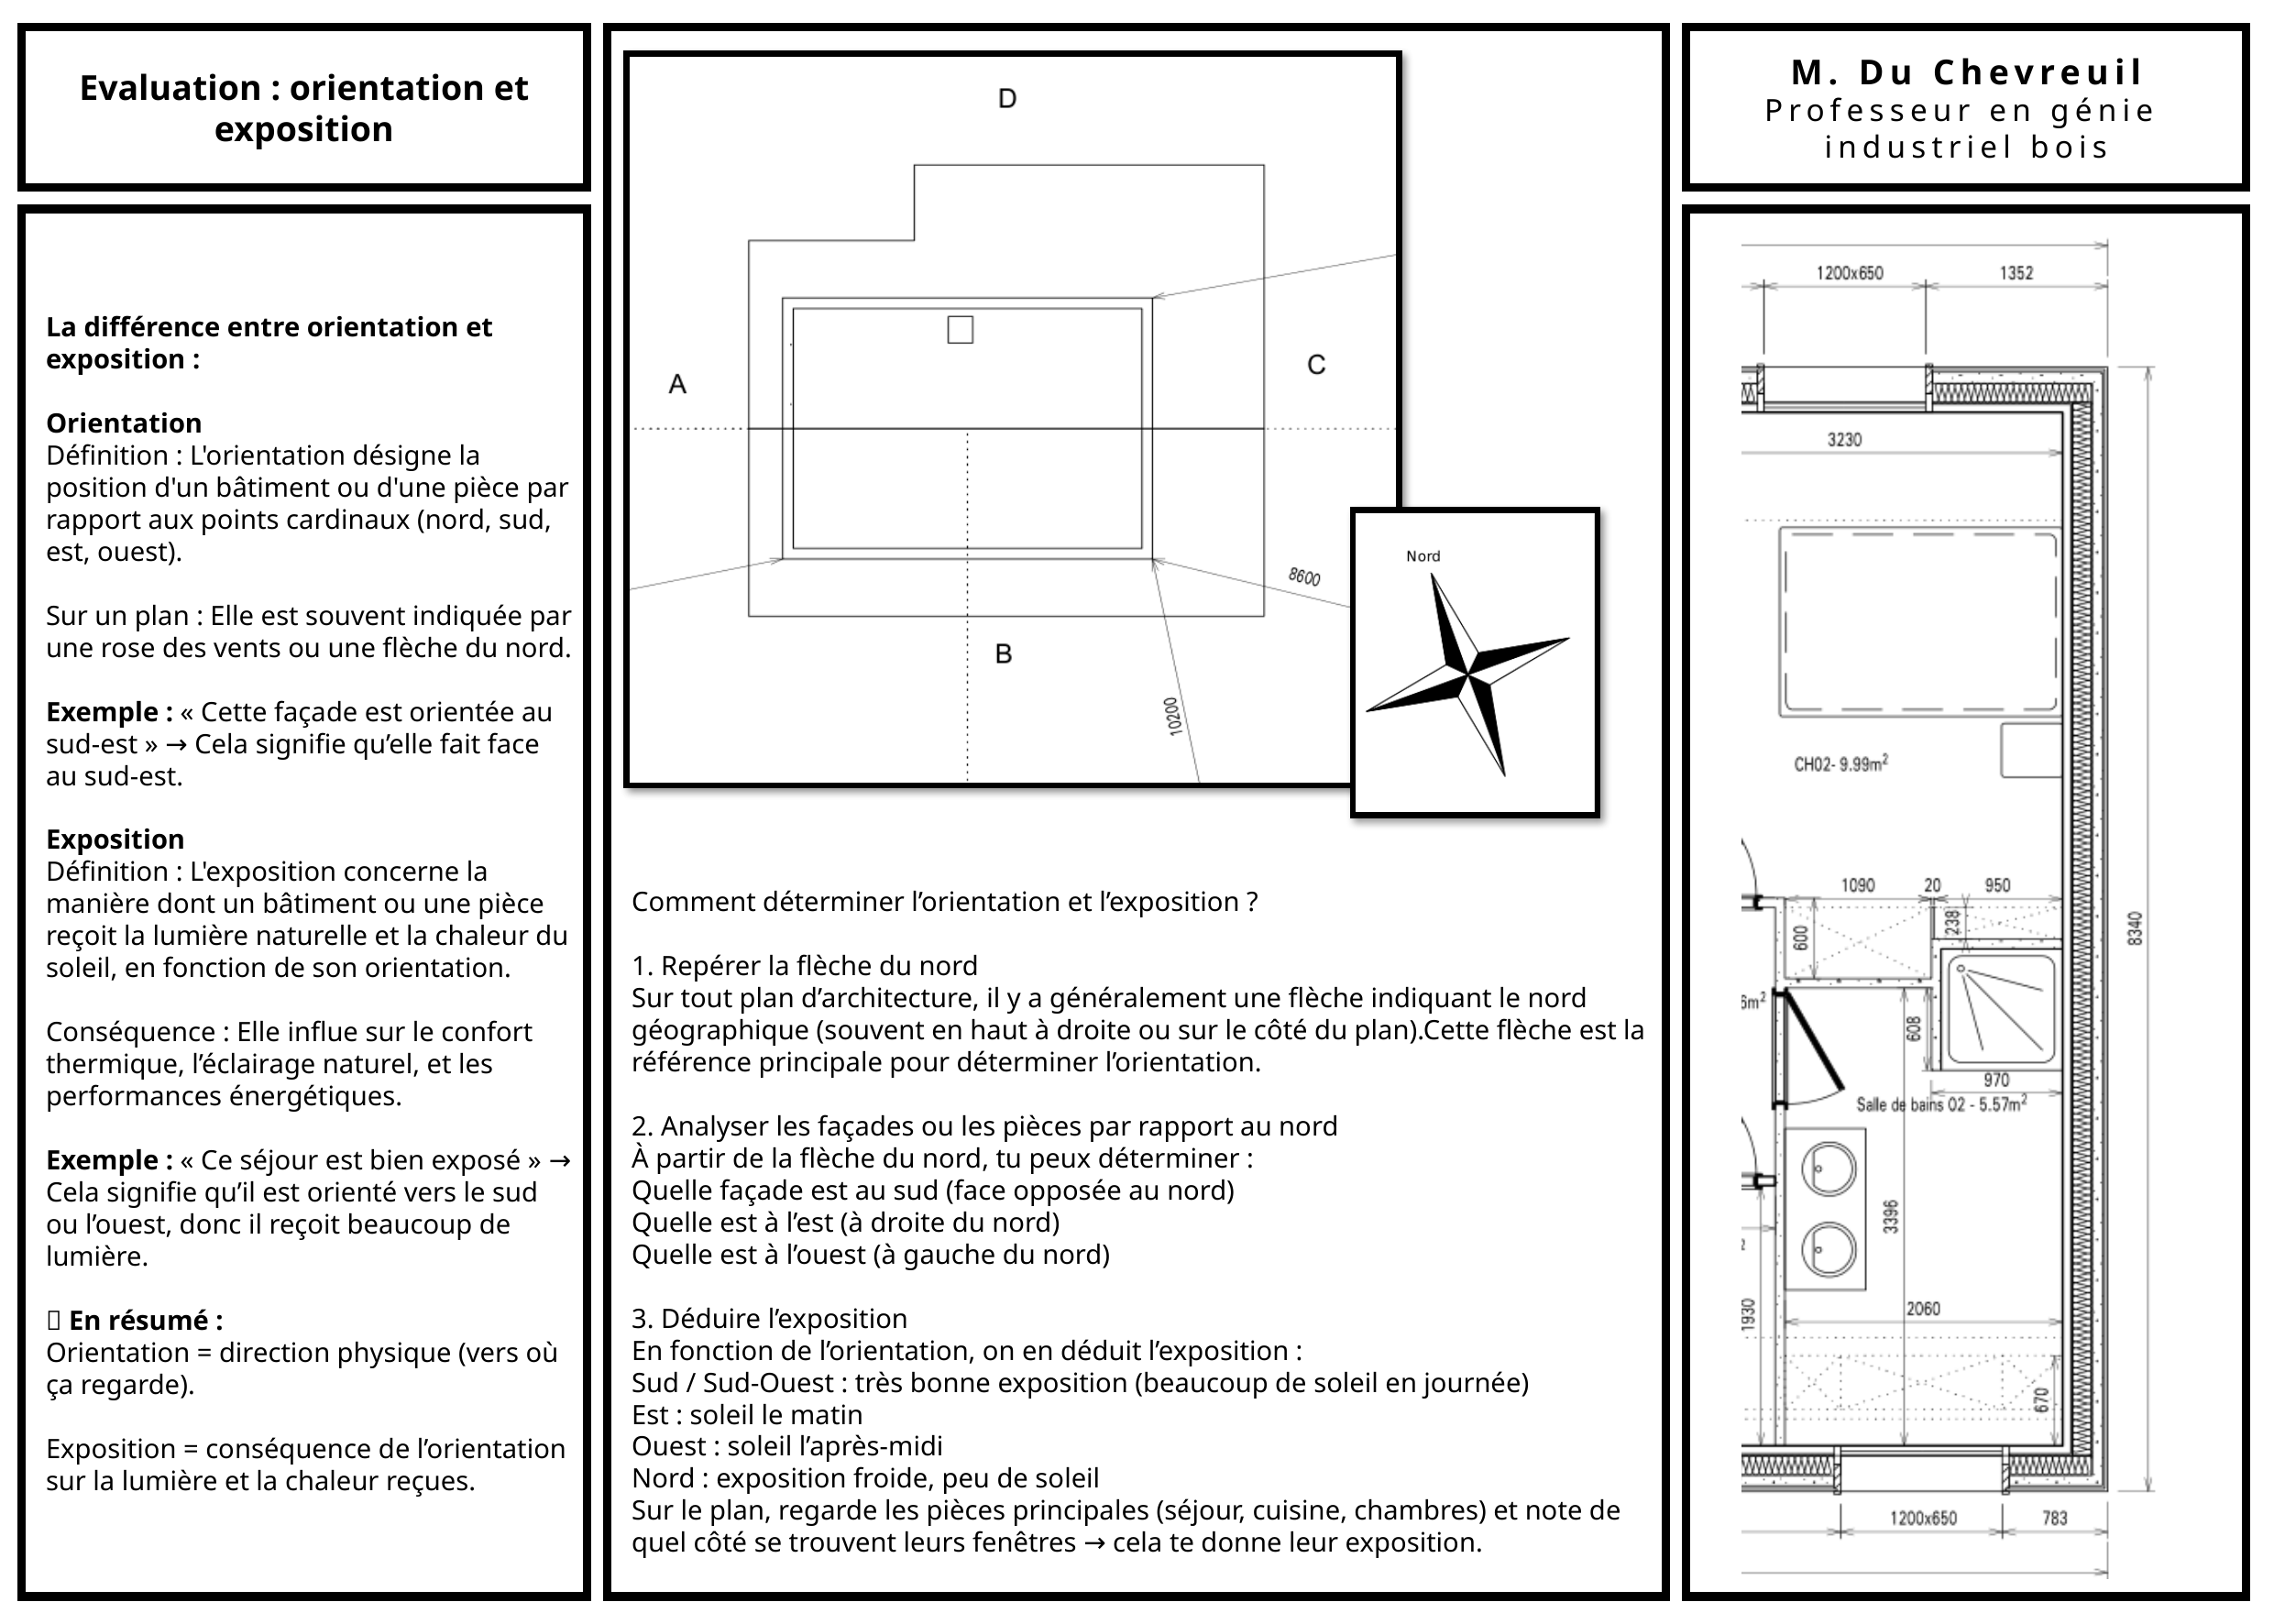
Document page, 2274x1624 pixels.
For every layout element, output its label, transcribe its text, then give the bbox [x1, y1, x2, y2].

picture [629, 56, 1595, 813]
text_box [1685, 208, 2247, 1597]
text_box M. Du Chevreuil Professeur en génie industriel bois [1685, 26, 2247, 188]
picture [1741, 226, 2191, 1579]
text_box Comment déterminer l’orientation et l’exposition ? 1. Repérer la flèche du nord Sur tout plan d’architecture, il y a généralement une flèche indiquant le nord géographique (souvent en haut à droite ou sur le côté du plan).Cette flèche est la référence principale pour déterminer l’orientation. 2. Analyser les façades ou les pièces par rapport au nord À partir de la flèche du nord, tu peux déterminer : Quelle façade est au sud (face opposée au nord) Quelle est à l’est (à droite du nord) Quelle est à l’ouest (à gauche du nord) 3. Déduire l’exposition En fonction de l’orientation, on en déduit l’exposition : Sud / Sud-Ouest : très bonne exposition (beaucoup de soleil en journée) Est : soleil le matin Ouest : soleil l’après-midi Nord : exposition froide, peu de soleil Sur le plan, regarde les pièces principales (séjour, cuisine, chambres) et note de quel côté se trouvent leurs fenêtres → cela te donne leur exposition. [607, 26, 1666, 1597]
text_box Evaluation : orientation et exposition [20, 26, 588, 188]
text_box La différence entre orientation et exposition : Orientation Définition : L'orientation désigne la position d'un bâtiment ou d'une pièce par rapport aux points cardinaux (nord, sud, est, ouest). Sur un plan : Elle est souvent indiquée par une rose des vents ou une flèche du nord. Exemple : « Cette façade est orientée au sud-est » → Cela signifie qu’elle fait face au sud-est. Exposition Définition : L'exposition concerne la manière dont un bâtiment ou une pièce reçoit la lumière naturelle et la chaleur du soleil, en fonction de son orientation. Conséquence : Elle influe sur le confort thermique, l’éclairage naturel, et les performances énergétiques. Exemple : « Ce séjour est bien exposé » → Cela signifie qu’il est orienté vers le sud ou l’ouest, donc il reçoit beaucoup de lumière. 📌 En résumé : Orientation = direction physique (vers où ça regarde). Exposition = conséquence de l’orientation sur la lumière et la chaleur reçues. [20, 208, 588, 1597]
